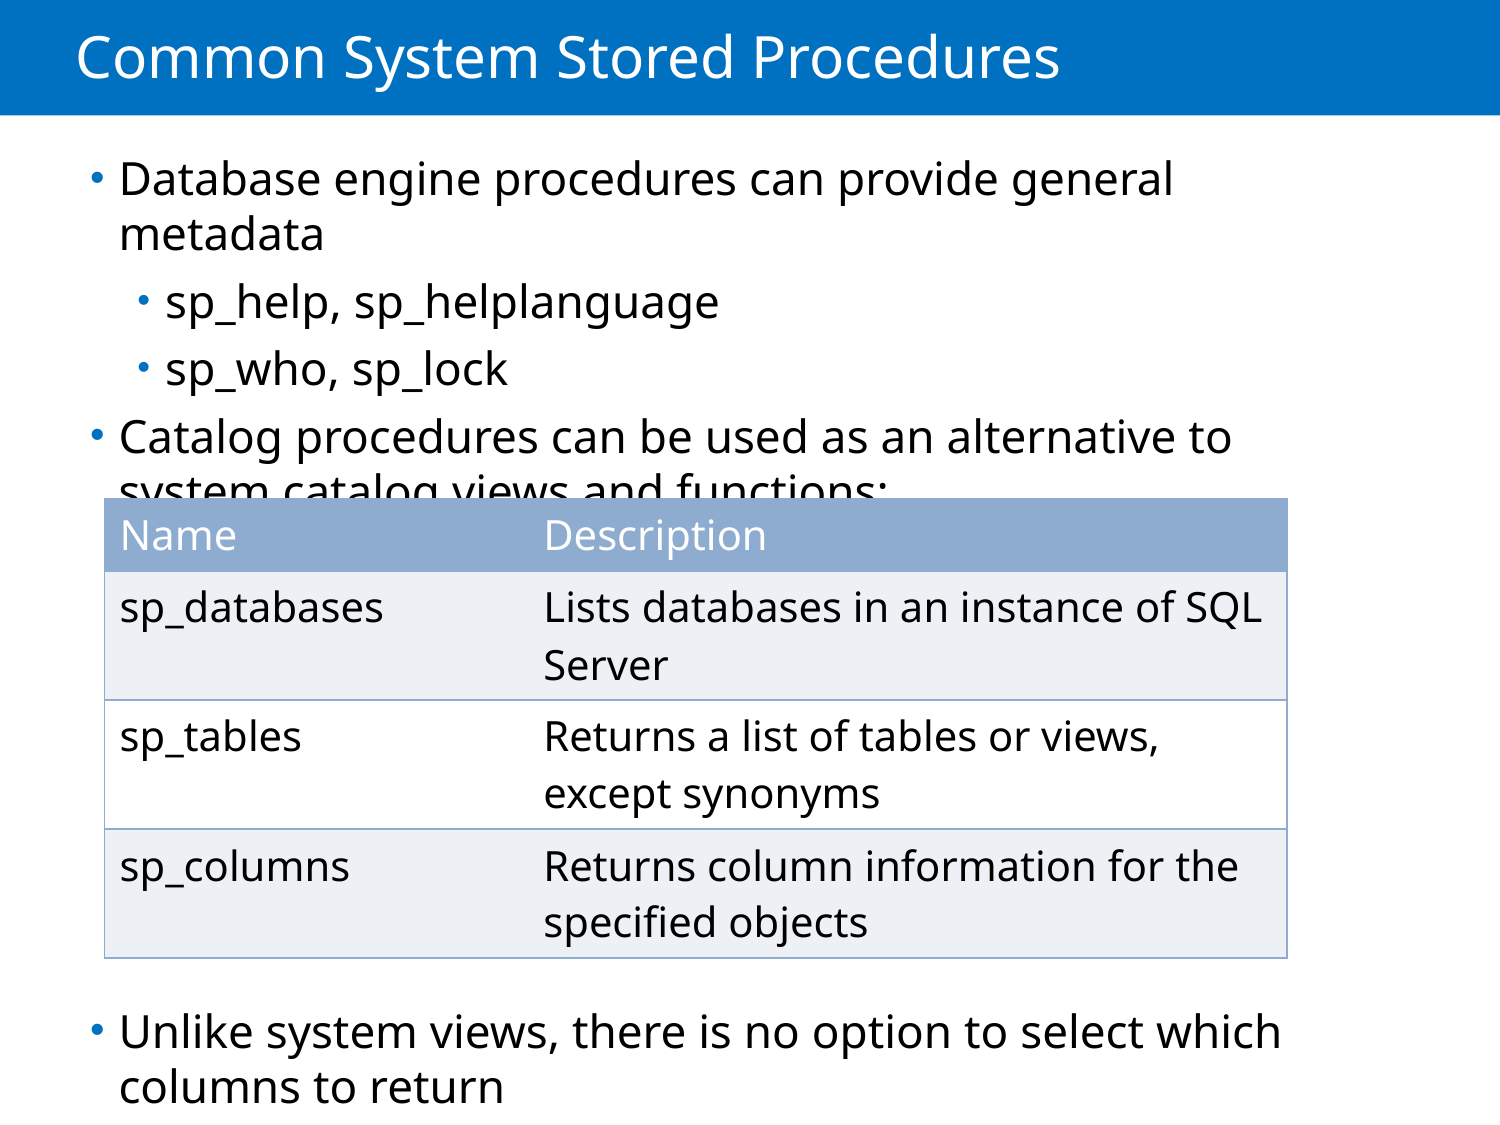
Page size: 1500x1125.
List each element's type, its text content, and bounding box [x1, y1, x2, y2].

table_header Description [528, 499, 1286, 570]
table_header Name [105, 499, 528, 570]
table_cell sp_columns [105, 830, 528, 957]
text_box Database engine procedures can provide general metadata sp_help, sp_helplanguage sp_who, sp_lock Catalog procedures can be used as an alternative to system catalog views and functions: Unlike system views, there is no option to select which columns to return [75, 142, 1347, 862]
table_cell Lists databases in an instance of SQL Server [528, 572, 1286, 699]
title Common System Stored Procedures [75, 0, 1351, 122]
table_cell sp_tables [105, 701, 528, 828]
table_cell Returns column information for the specified objects [528, 830, 1286, 957]
table_cell sp_databases [105, 572, 528, 699]
table_cell Returns a list of tables or views, except synonyms [528, 701, 1286, 828]
